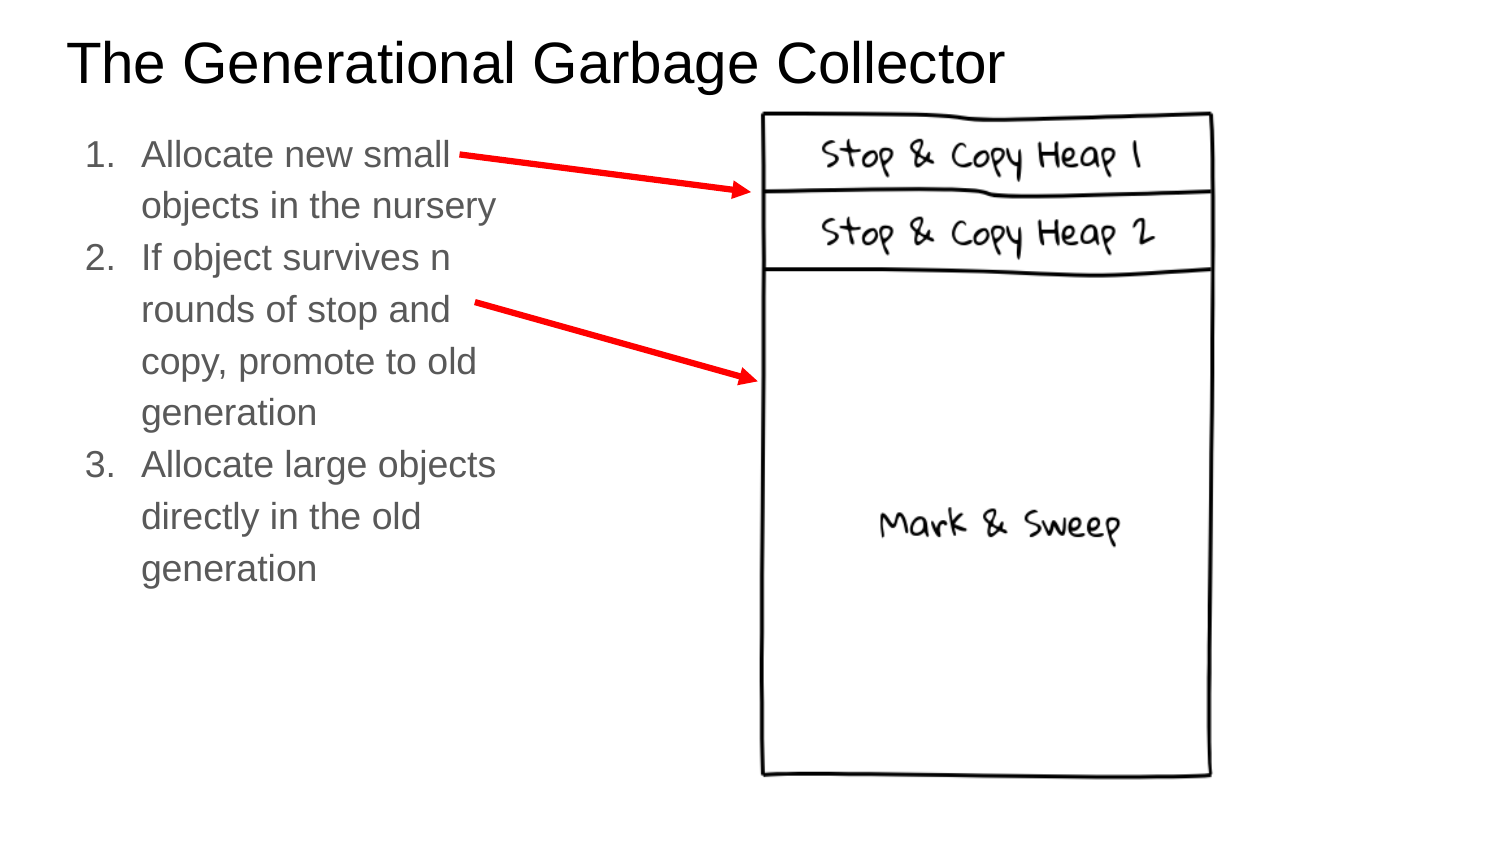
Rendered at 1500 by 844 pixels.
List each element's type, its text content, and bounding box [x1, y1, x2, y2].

title The Generational Garbage Collector [51, 10, 1449, 105]
list Allocate new small objects in the nursery If object survives n rounds of stop and copy, promote to old generation Allocate large objects directly in the old generation [51, 107, 559, 813]
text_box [459, 154, 752, 193]
picture [617, 104, 1230, 794]
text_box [474, 301, 759, 382]
